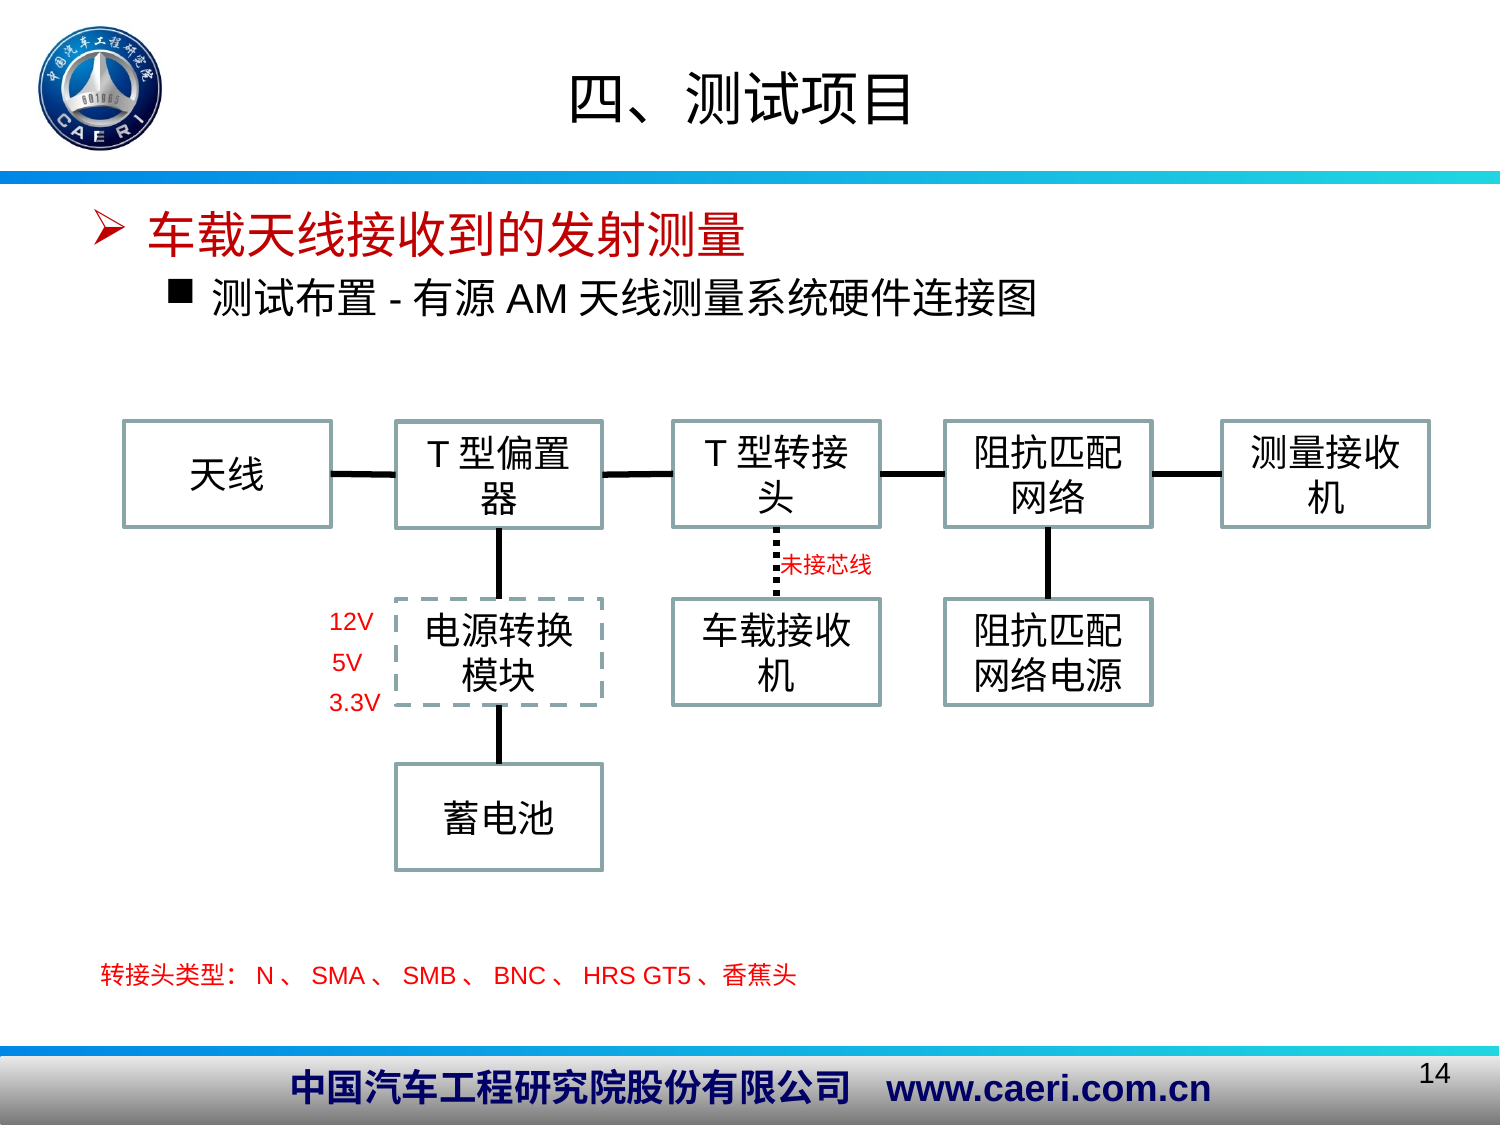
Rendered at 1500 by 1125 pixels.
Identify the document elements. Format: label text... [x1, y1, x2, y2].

slide_number 14 [1116, 1046, 1467, 1125]
text_box 四、测试项目 [0, 54, 1486, 148]
text_box T型偏置器 [394, 419, 604, 530]
text_box 车载接收机 [671, 597, 882, 707]
text_box 阻抗匹配网络 [943, 419, 1154, 529]
text_box 电源转换模块 [394, 597, 604, 707]
text_box 未接芯线 [780, 543, 888, 586]
text_box 3.3V [314, 679, 396, 725]
text_box T型转接头 [671, 419, 882, 529]
text_box 车载天线接收到的发射测量 测试布置-有源AM天线测量系统硬件连接图 [74, 196, 1425, 362]
text_box 蓄电池 [394, 762, 604, 872]
text_box 12V [314, 597, 389, 643]
text_box 未接芯线 [765, 543, 772, 586]
text_box 天线 [122, 419, 333, 529]
text_box 测量接收机 [1220, 419, 1431, 529]
text_box 5V [317, 639, 378, 679]
text_box 转接头类型：N、SMA、SMB、BNC、HRS GT5、香蕉头 [85, 952, 813, 997]
picture [35, 148, 164, 153]
text_box 阻抗匹配网络电源 [943, 597, 1154, 707]
picture [35, 23, 164, 54]
